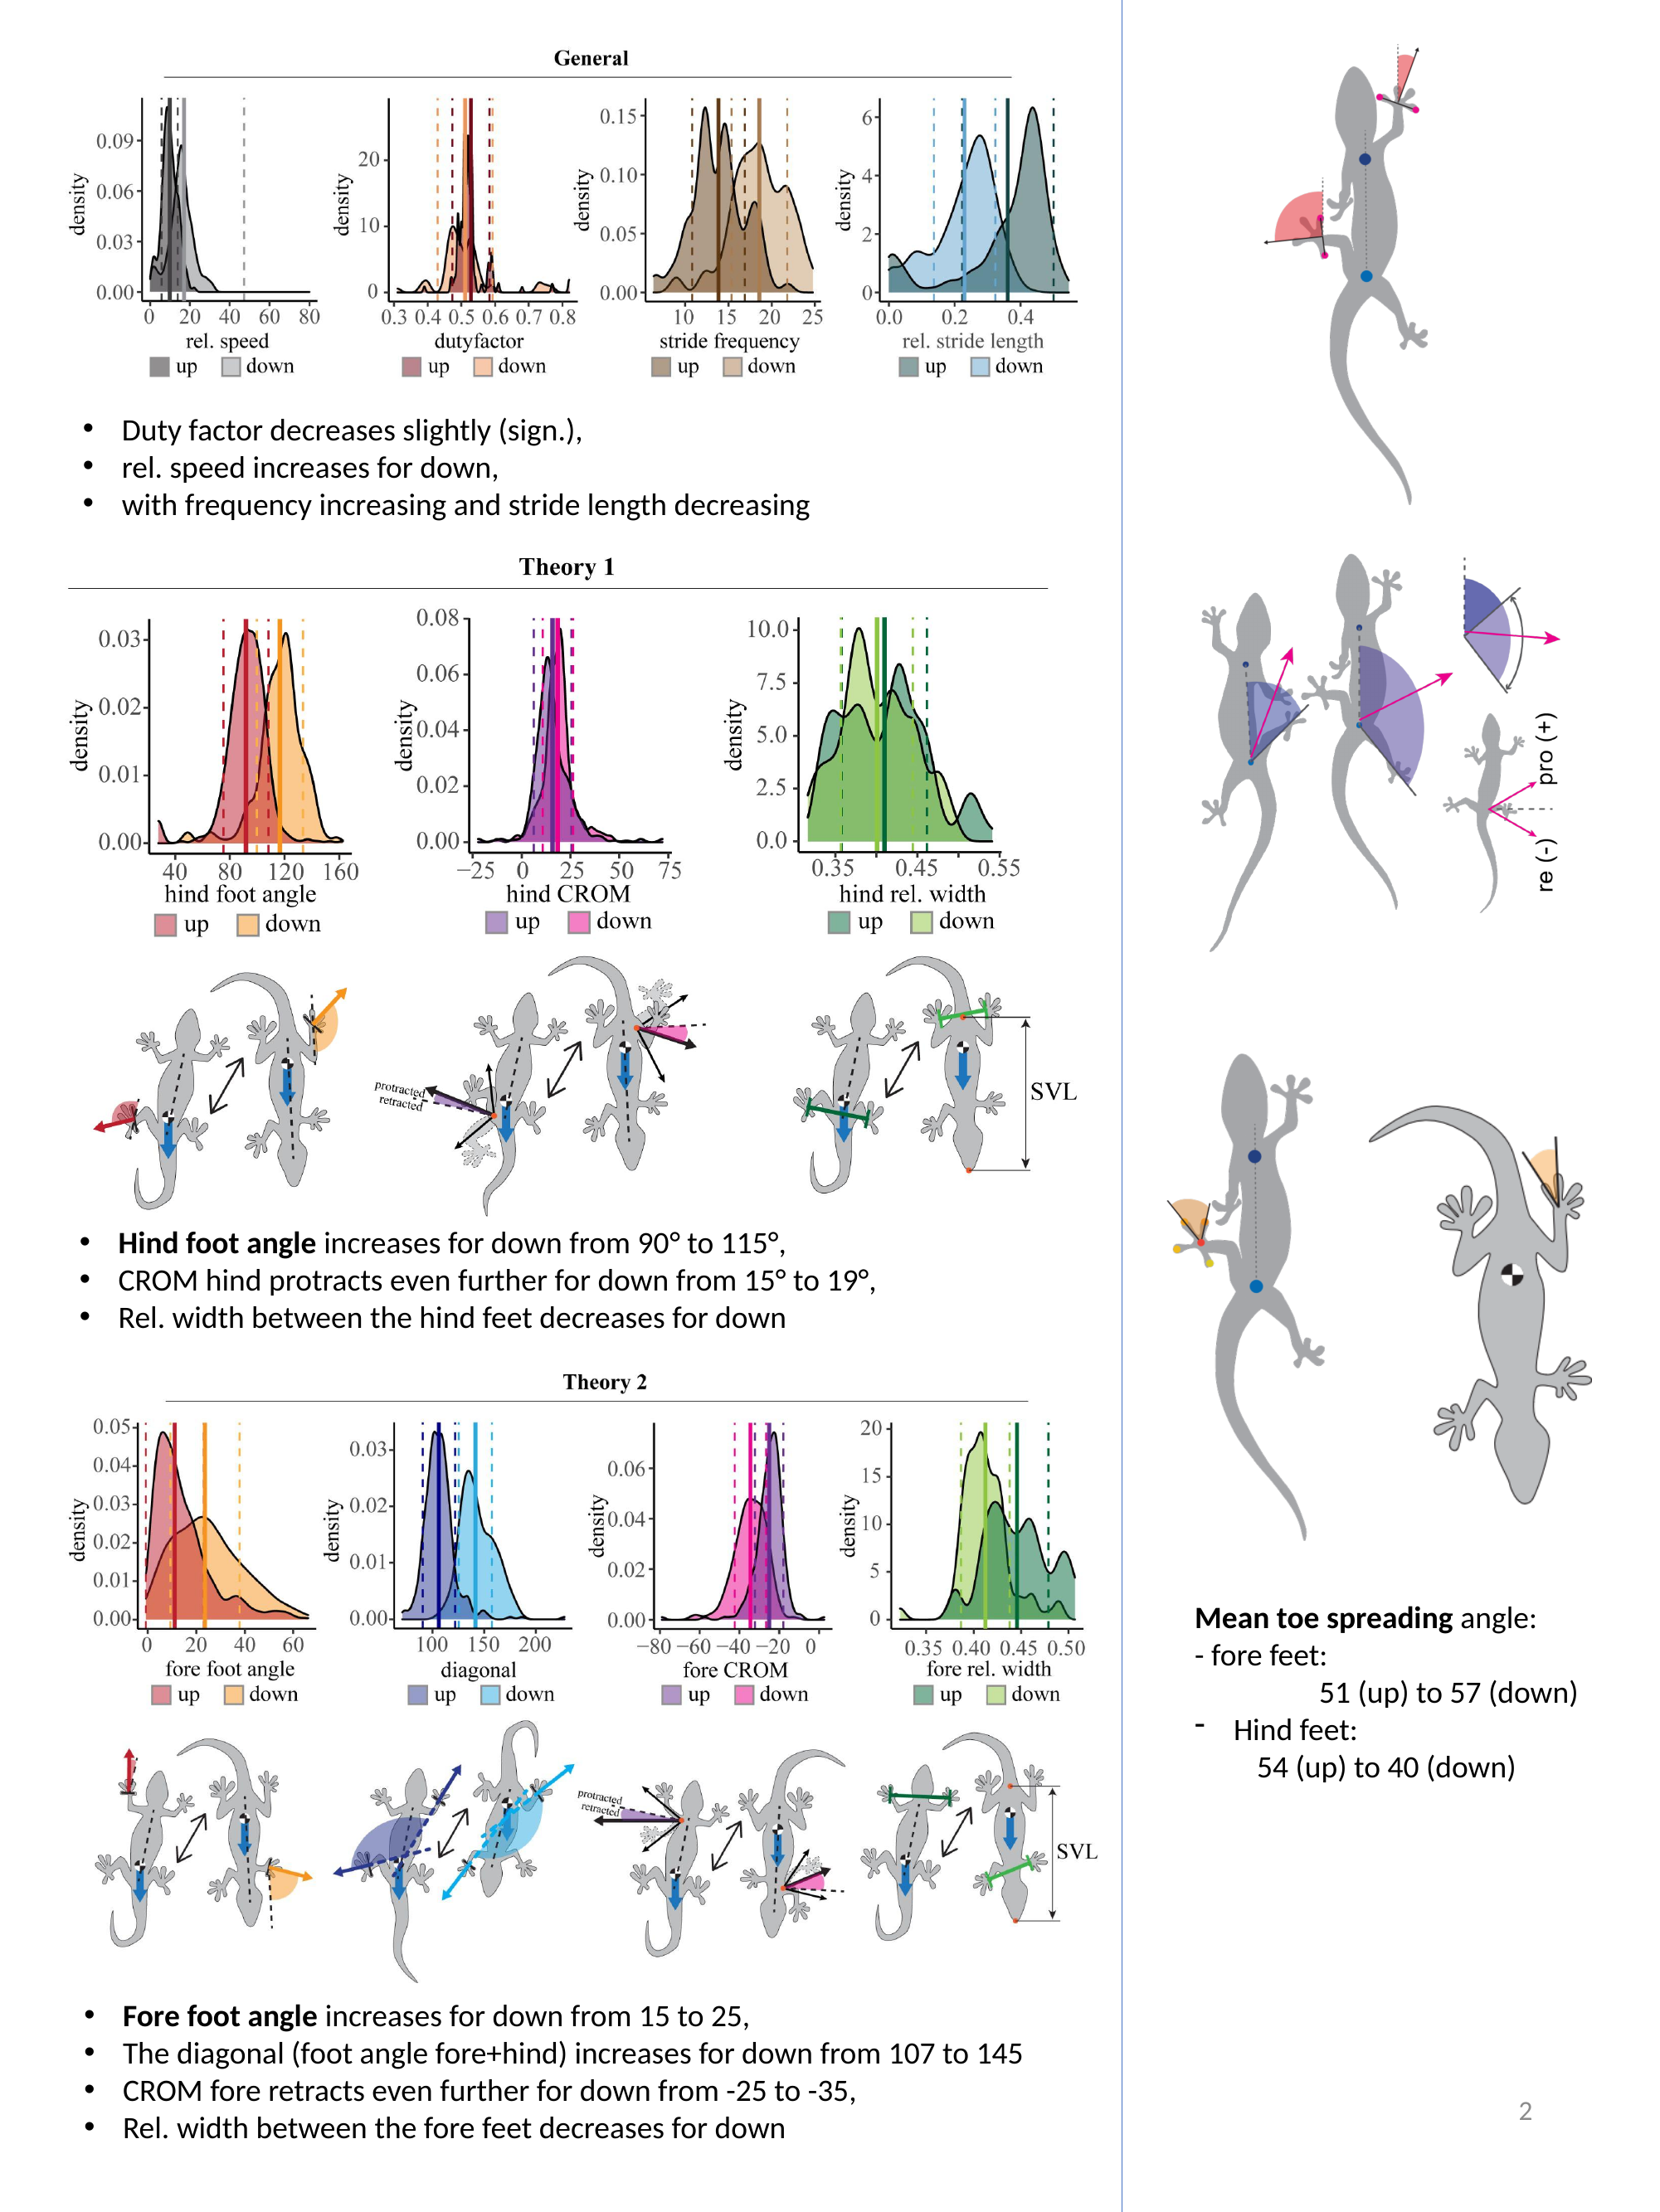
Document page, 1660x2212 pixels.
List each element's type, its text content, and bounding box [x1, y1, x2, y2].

picture [1181, 554, 1580, 951]
picture [66, 46, 1078, 379]
text_box Fore foot angle increases for down from 15 to 25, The diagonal (foot angle fore+hind) increases for down from 107 to 145 CROM fore retracts even further for down from -25 to -35, Rel. width between the fore feet decreases for down [71, 1989, 1038, 2151]
slide_number 2 [1171, 2049, 1546, 2168]
text_box Hind foot angle increases for down from 90° to 115°, CROM hind protracts even further for down from 15° to 19°, Rel. width between the hind feet decreases for down [67, 1217, 898, 1341]
picture [1115, 45, 1576, 504]
text_box Duty factor decreases slightly (sign.), rel. speed increases for down, with frequency increasing and stride length decreasing [71, 403, 824, 527]
picture [66, 1054, 1593, 1984]
text_box Mean toe spreading angle: - fore feet: 51 (up) to 57 (down) Hind feet: 54 (up) to 40 (down) [1182, 1591, 1591, 1790]
picture [66, 553, 1078, 1217]
